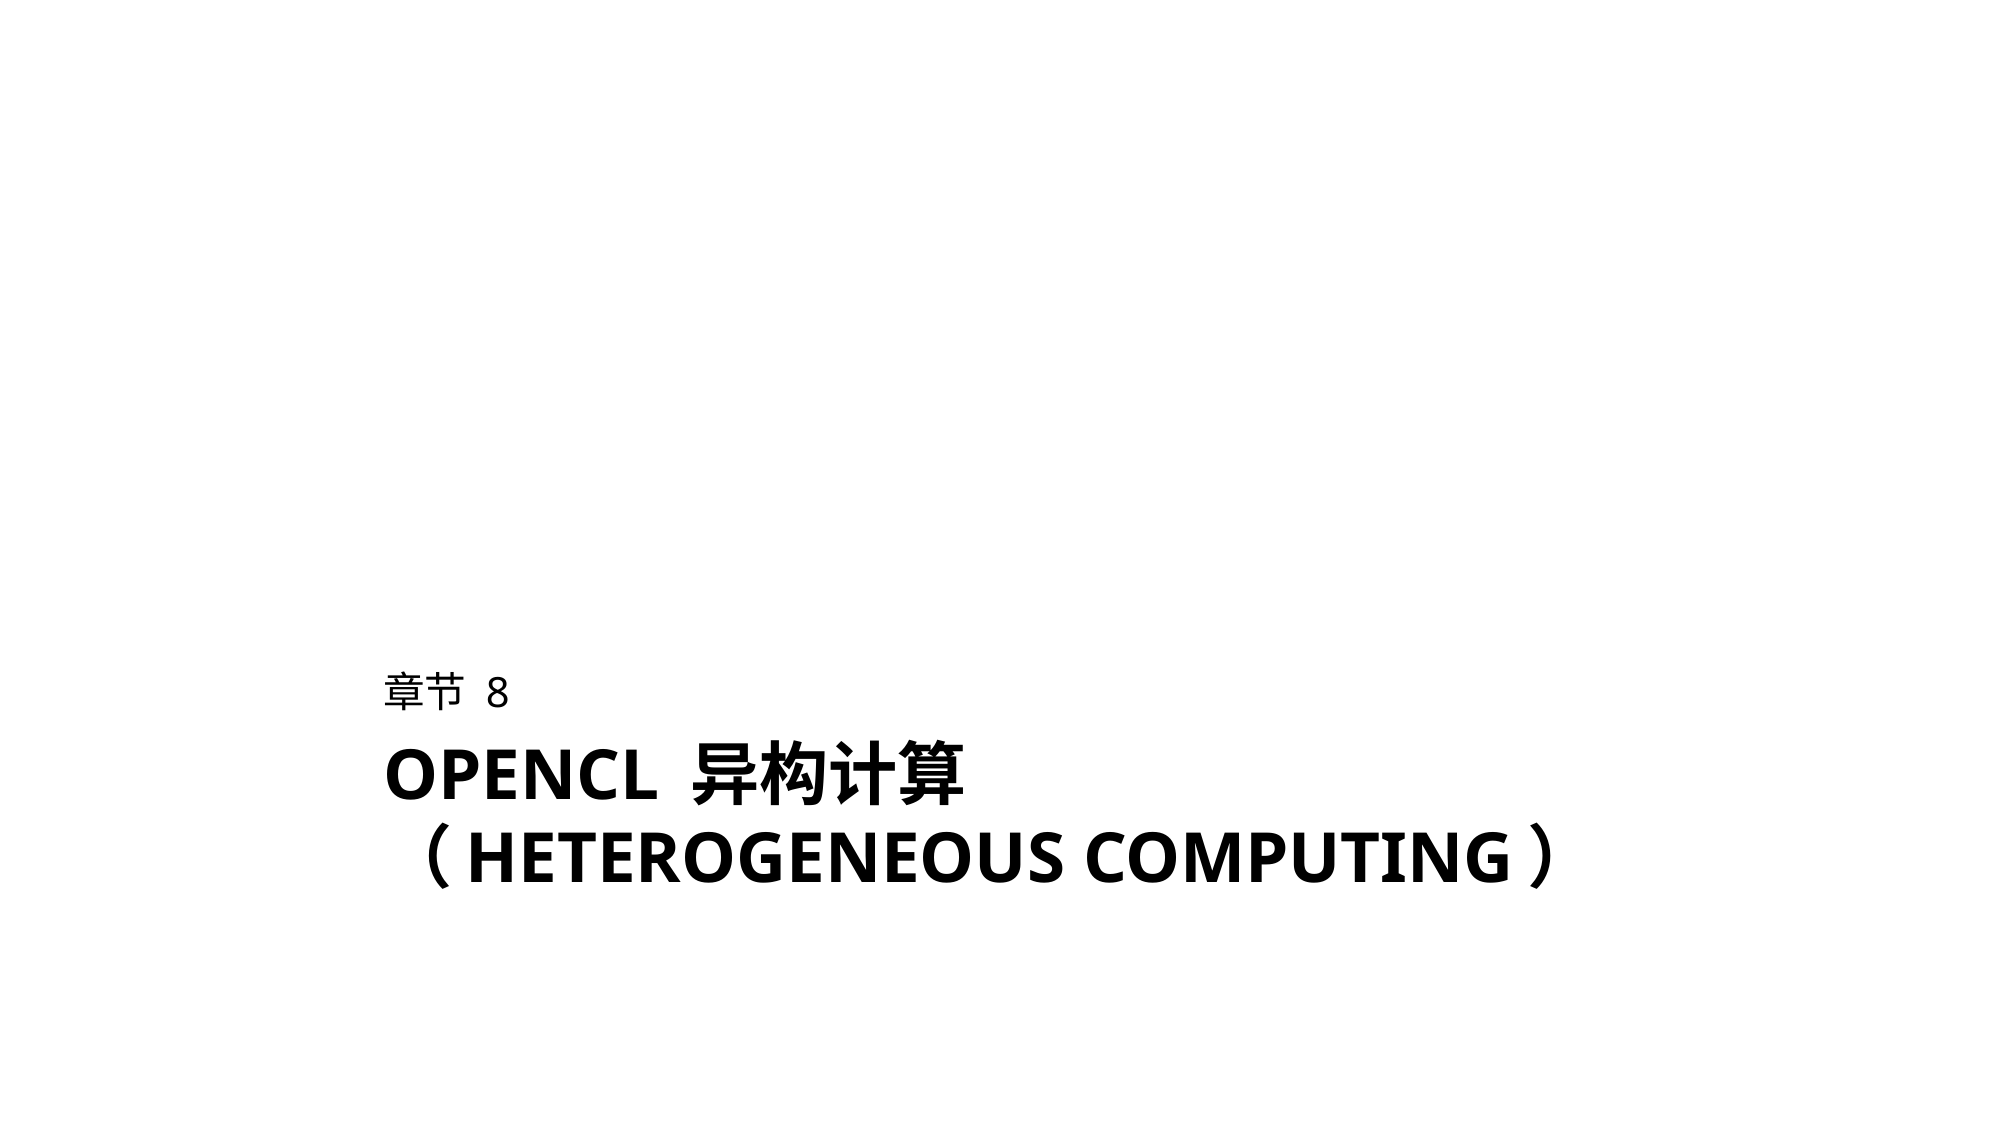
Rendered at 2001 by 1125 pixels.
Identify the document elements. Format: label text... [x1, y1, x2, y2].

text_box OpenCL 异构计算（Heterogeneous computing） [368, 723, 1644, 947]
text_box 章节 8 [368, 476, 1644, 723]
